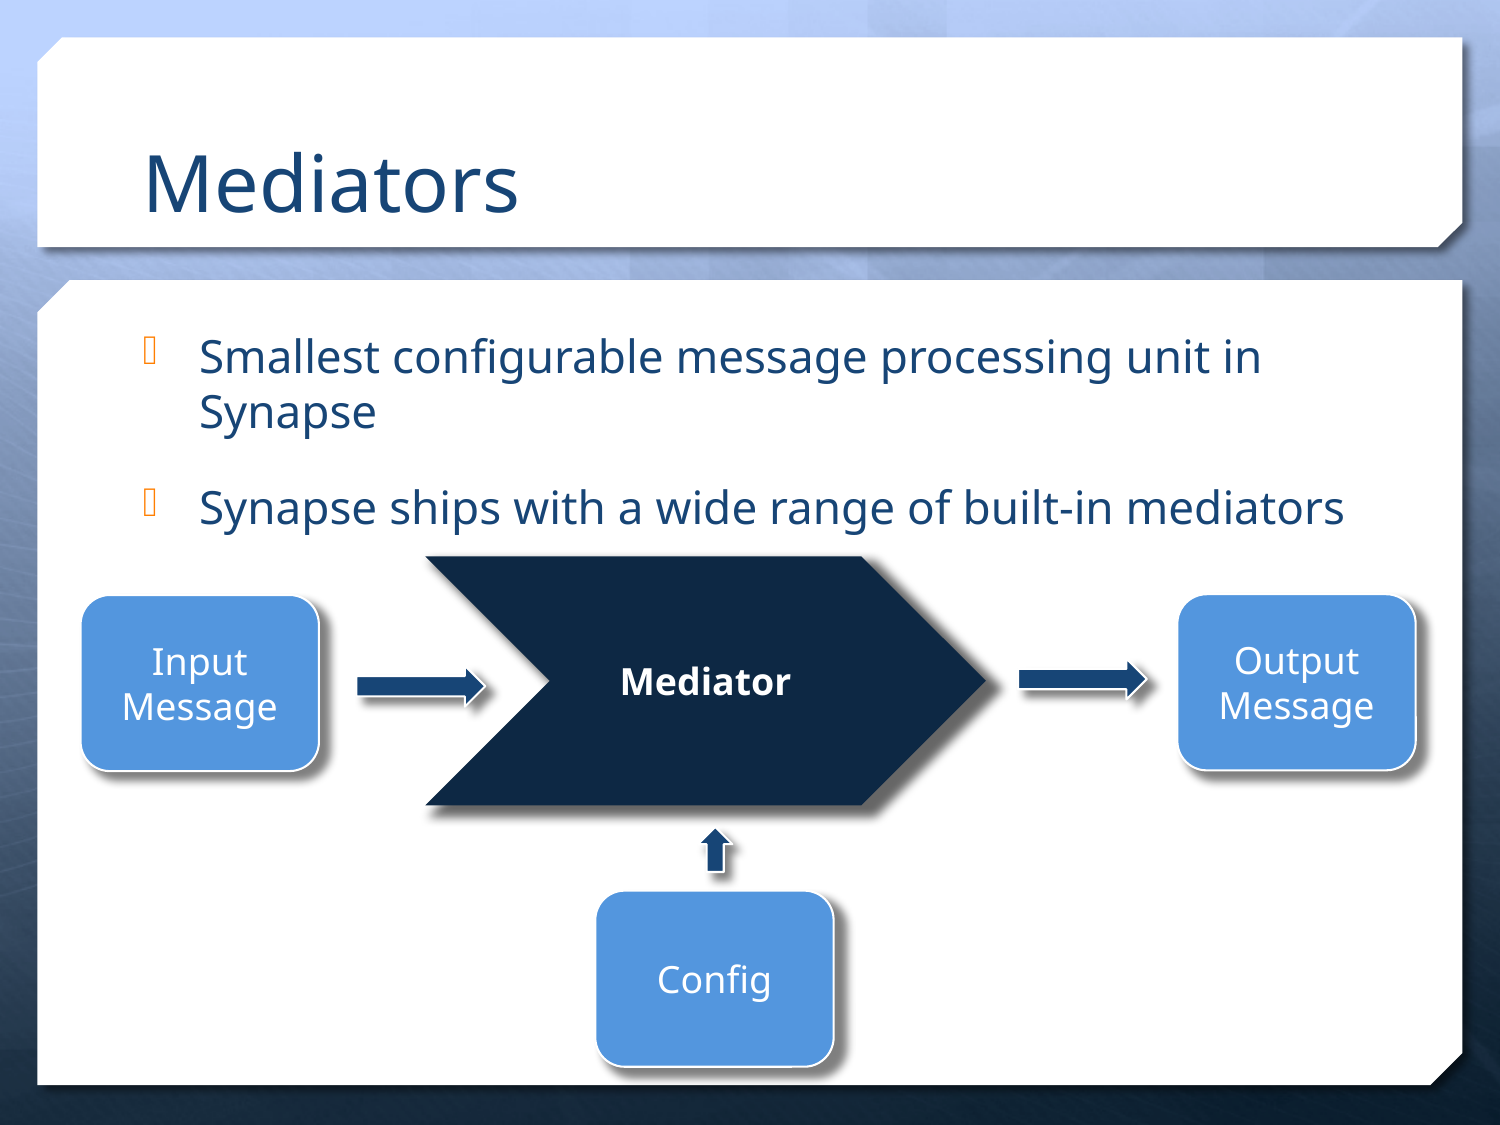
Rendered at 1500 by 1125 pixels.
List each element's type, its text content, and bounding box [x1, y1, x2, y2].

text_box [697, 826, 734, 874]
text_box Config [594, 889, 835, 1068]
text_box [355, 664, 487, 708]
text_box Mediator [425, 556, 986, 806]
title Mediators [127, 48, 1372, 236]
text_box Output Message [1176, 593, 1417, 772]
list Smallest configurable message processing unit in Synapse Synapse ships with a wide range of built-in mediators [127, 319, 1372, 514]
text_box Input Message [79, 593, 320, 773]
text_box [1016, 657, 1148, 701]
